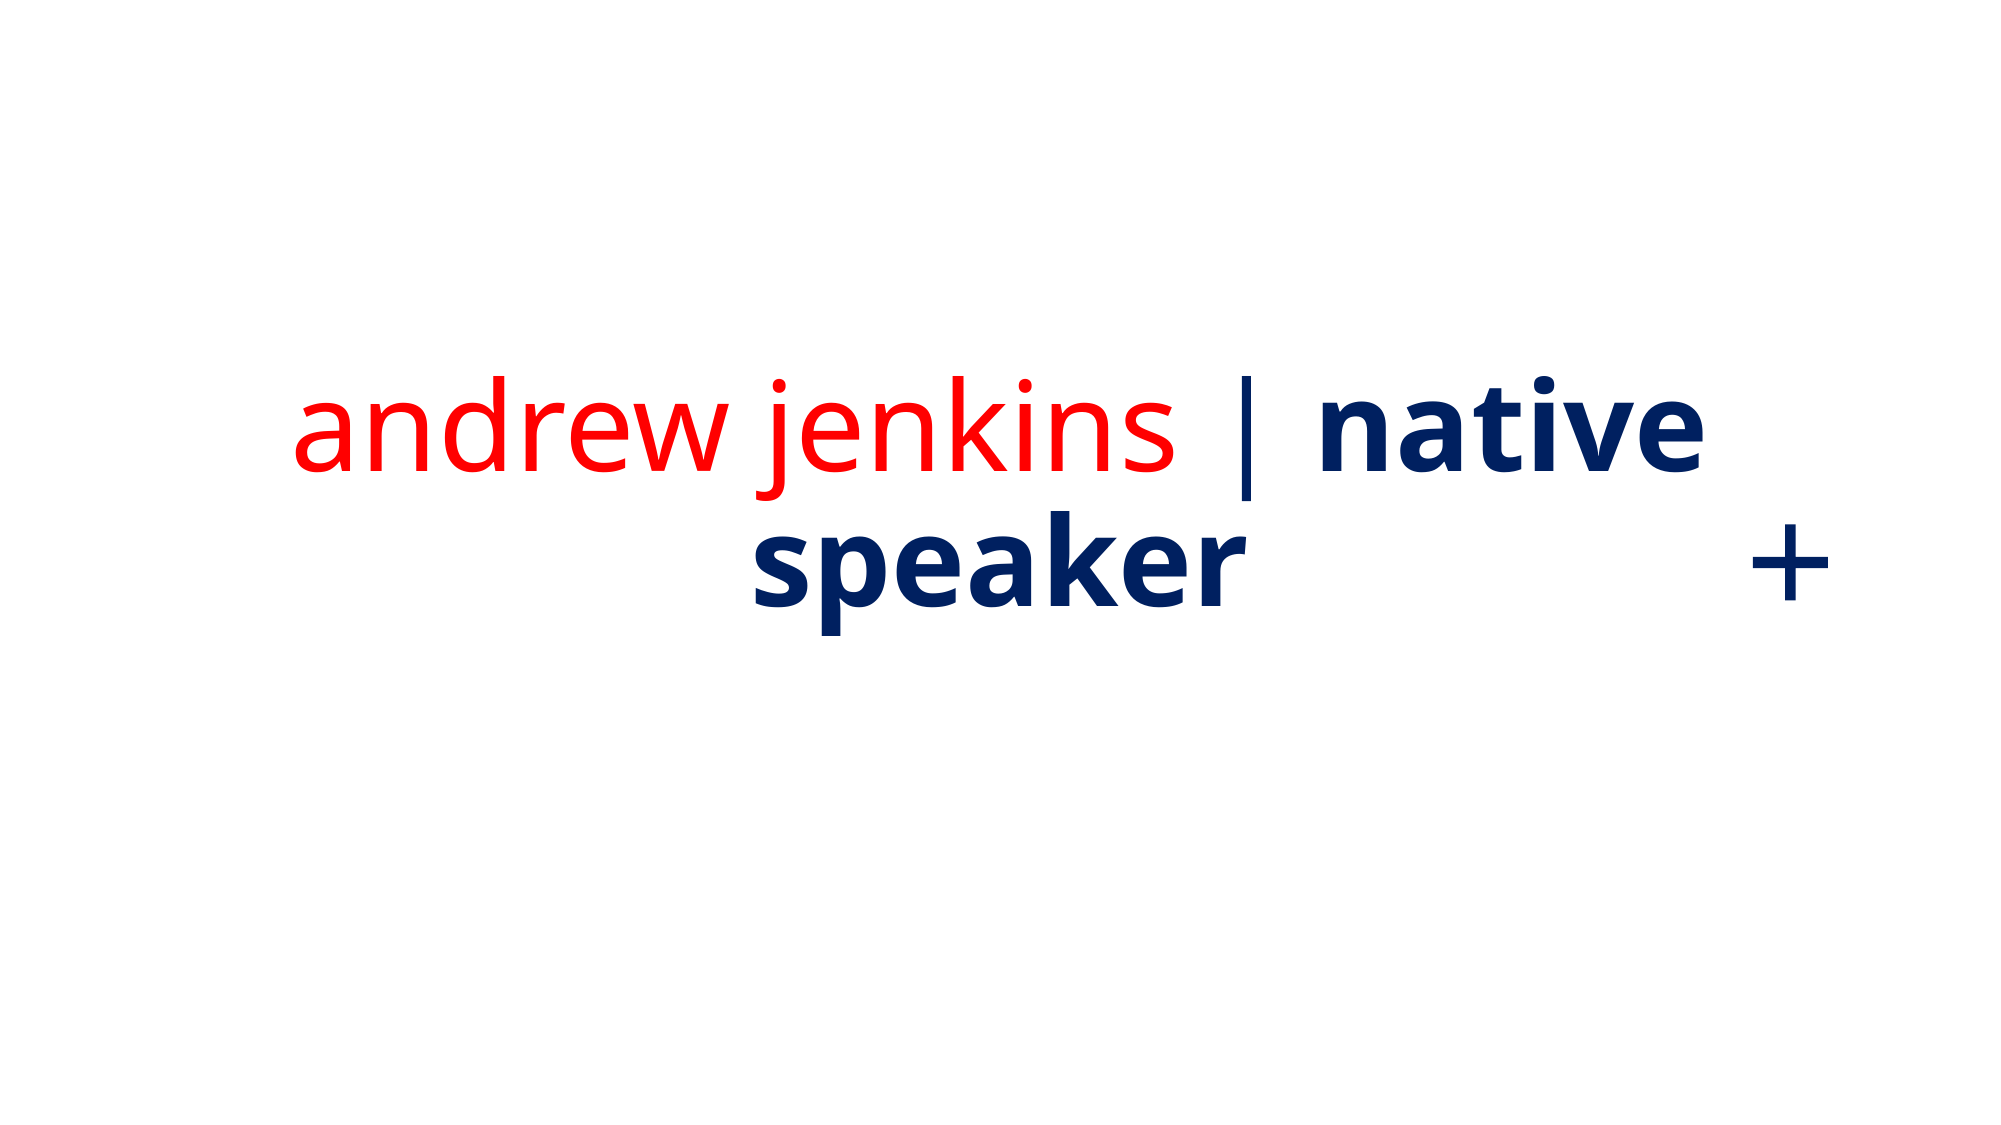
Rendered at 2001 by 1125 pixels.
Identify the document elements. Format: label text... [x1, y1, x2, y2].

title andrew jenkins | native speaker [92, 422, 1908, 576]
text_box [1752, 523, 1829, 602]
